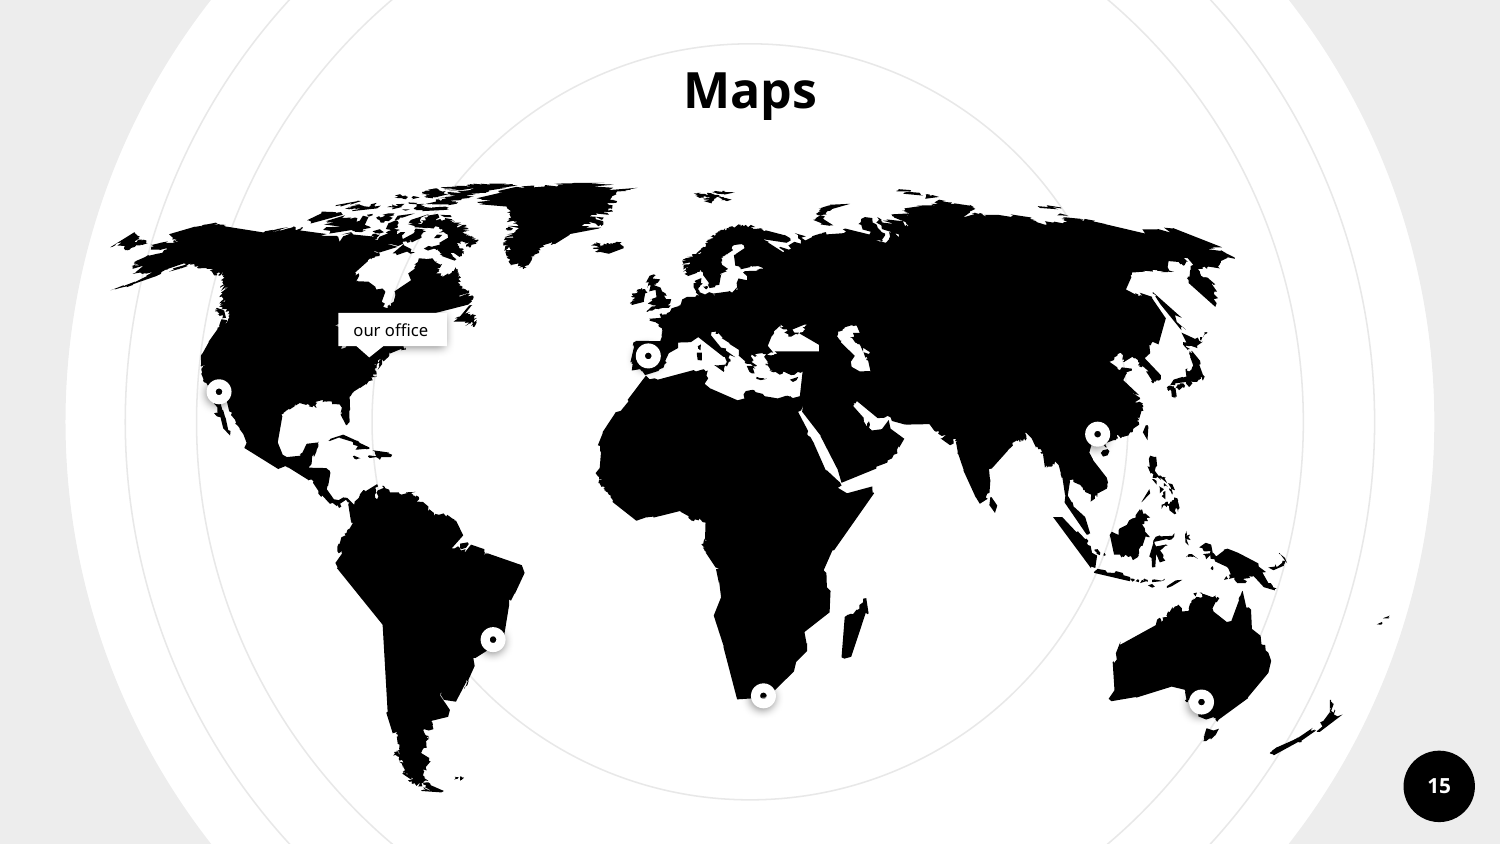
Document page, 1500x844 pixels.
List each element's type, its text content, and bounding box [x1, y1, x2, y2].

text_box [387, 203, 405, 210]
text_box [206, 379, 232, 405]
text_box [335, 200, 381, 212]
text_box [1269, 699, 1343, 756]
text_box [750, 683, 776, 709]
slide_number 15 [1403, 750, 1475, 823]
text_box [1085, 421, 1111, 447]
text_box [307, 211, 373, 234]
title Maps [321, 50, 1179, 134]
text_box [1268, 552, 1288, 571]
text_box [480, 627, 506, 653]
text_box [896, 189, 924, 196]
text_box [110, 213, 525, 793]
text_box our office [338, 312, 447, 358]
text_box [407, 182, 638, 269]
text_box [635, 343, 661, 369]
text_box [1108, 590, 1272, 722]
text_box [1202, 728, 1219, 742]
text_box [693, 190, 735, 204]
text_box [925, 194, 940, 199]
text_box [1189, 689, 1215, 715]
text_box [394, 194, 409, 200]
text_box [1199, 542, 1277, 591]
text_box [595, 199, 1235, 700]
